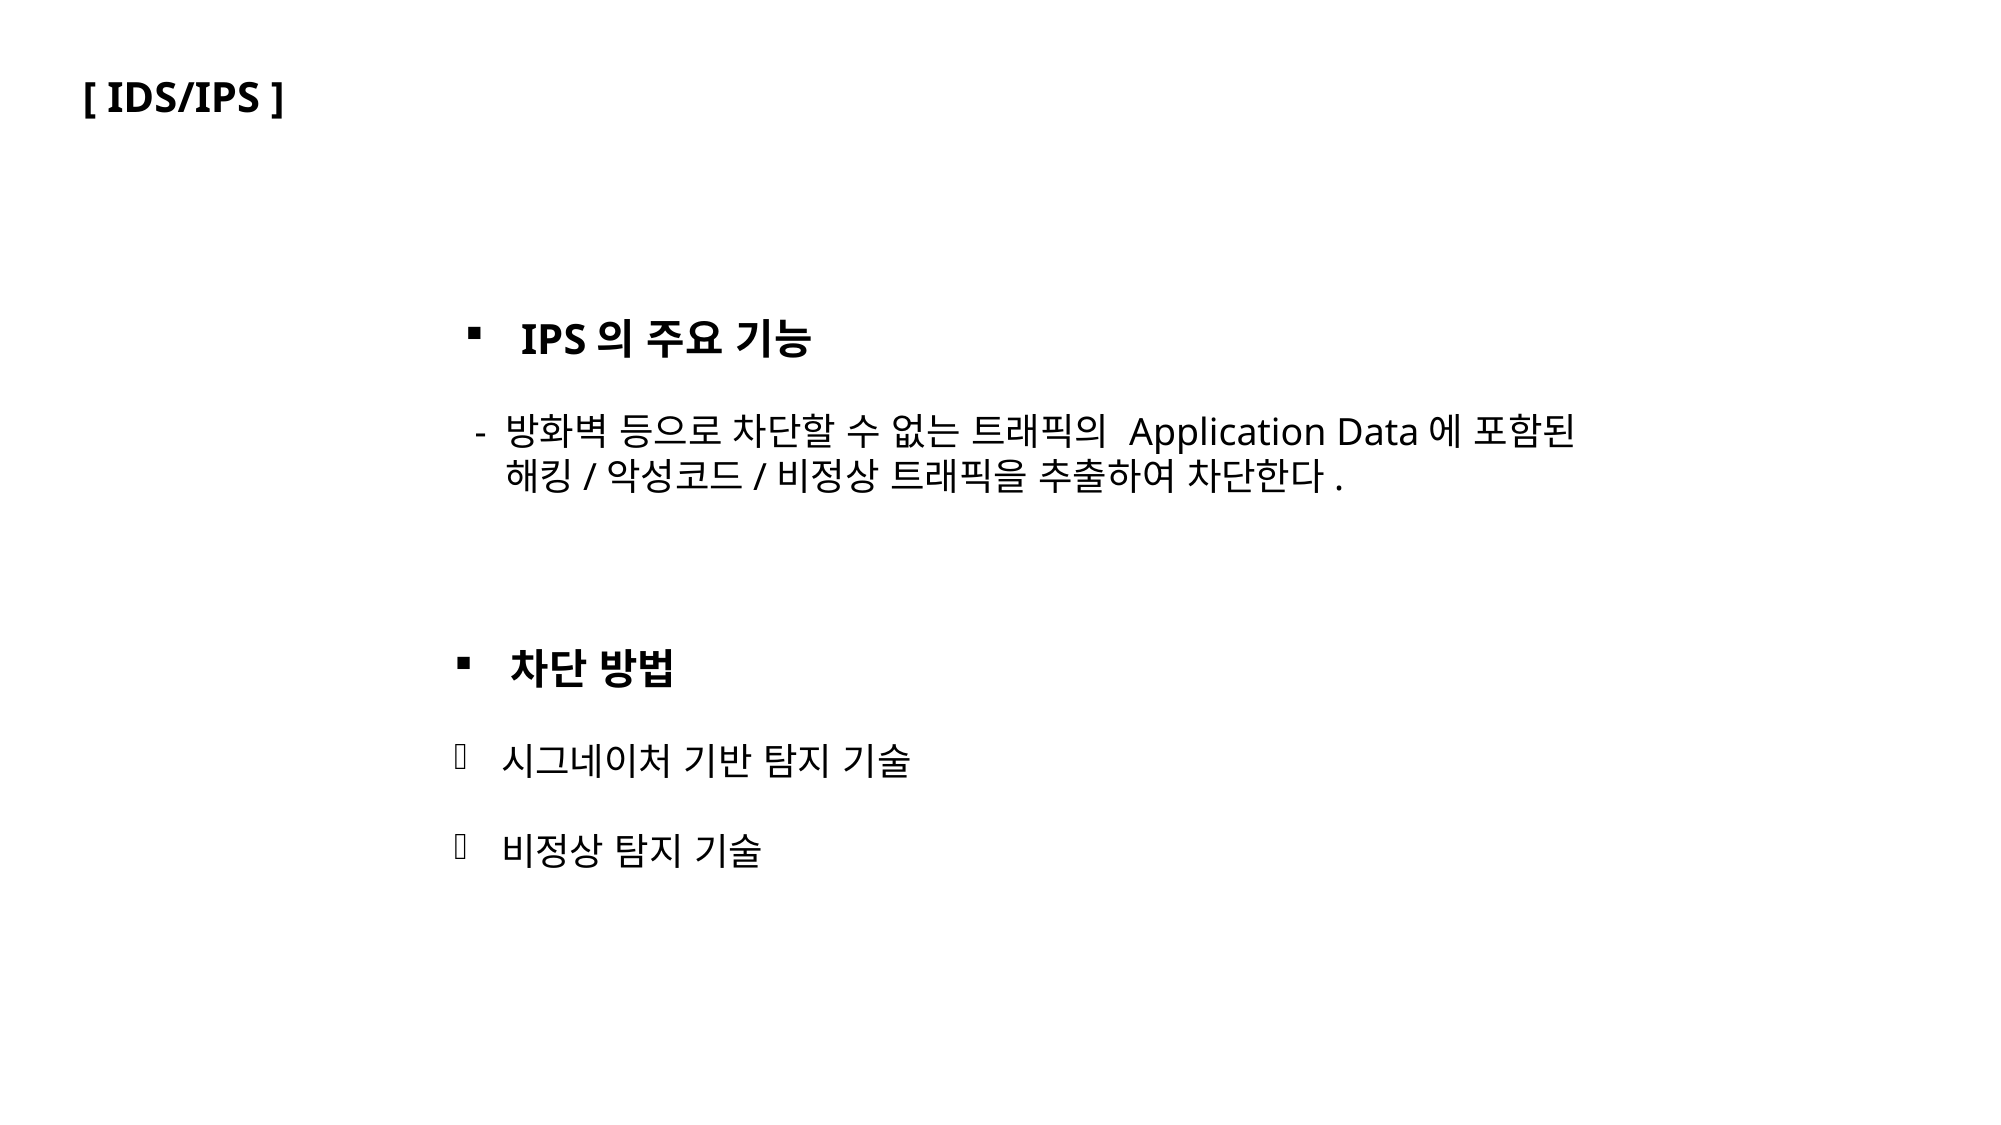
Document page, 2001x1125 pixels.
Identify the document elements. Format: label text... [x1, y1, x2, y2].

text_box IPS의 주요 기능 - 방화벽 등으로 차단할 수 없는 트래픽의 Application Data에 포함된 해킹/악성코드/비정상 트래픽을 추출하여 차단한다. [450, 255, 1593, 506]
text_box 차단 방법 시그네이처 기반 탐지 기술 비정상 탐지 기술 [439, 586, 928, 881]
text_box [ IDS/IPS ] [67, 63, 300, 128]
